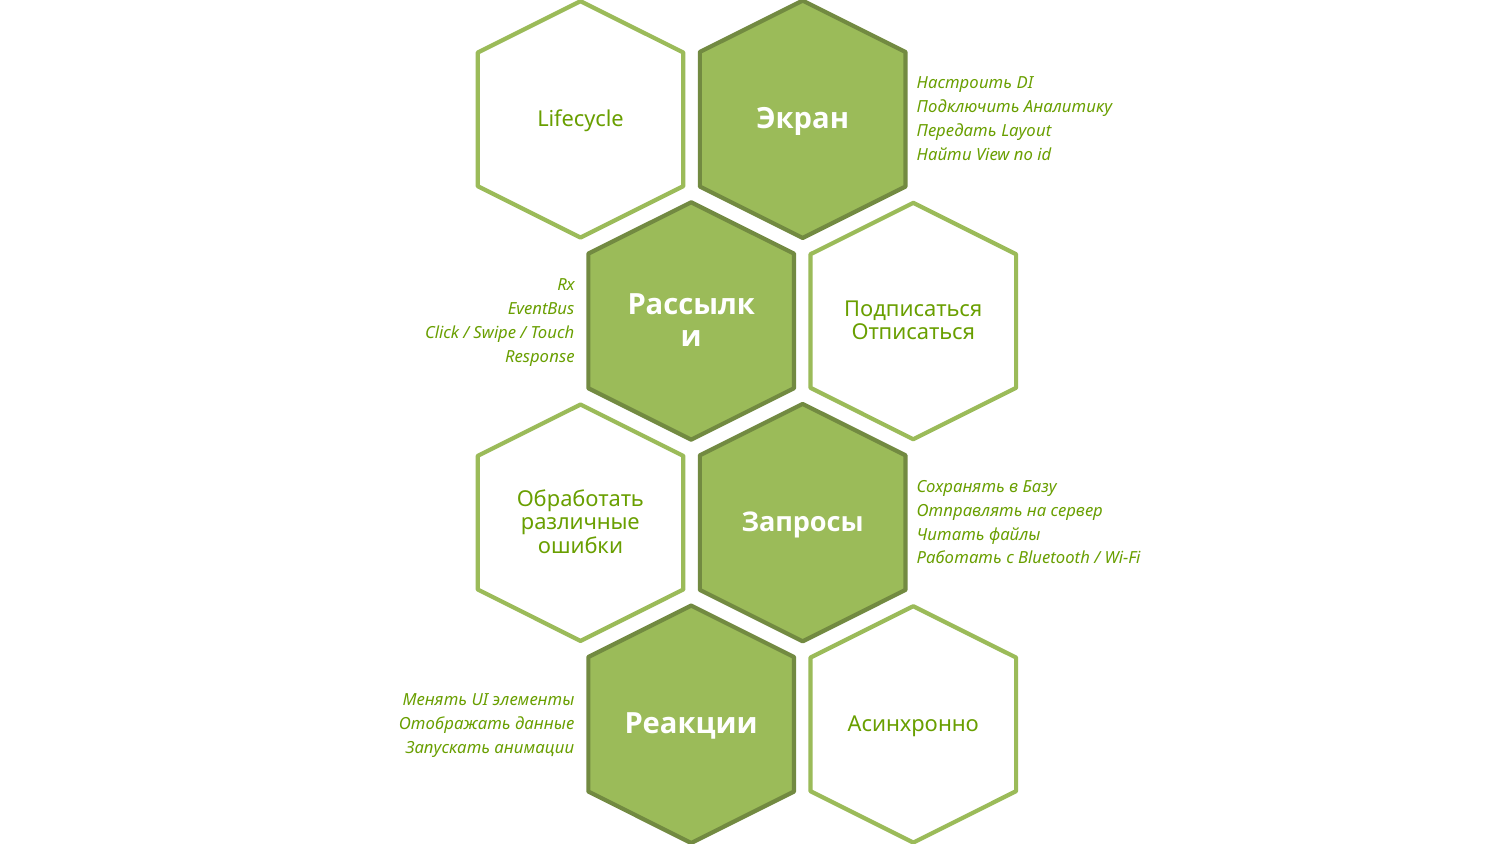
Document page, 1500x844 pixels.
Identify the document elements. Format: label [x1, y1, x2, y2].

text_box [0, 0, 1500, 844]
